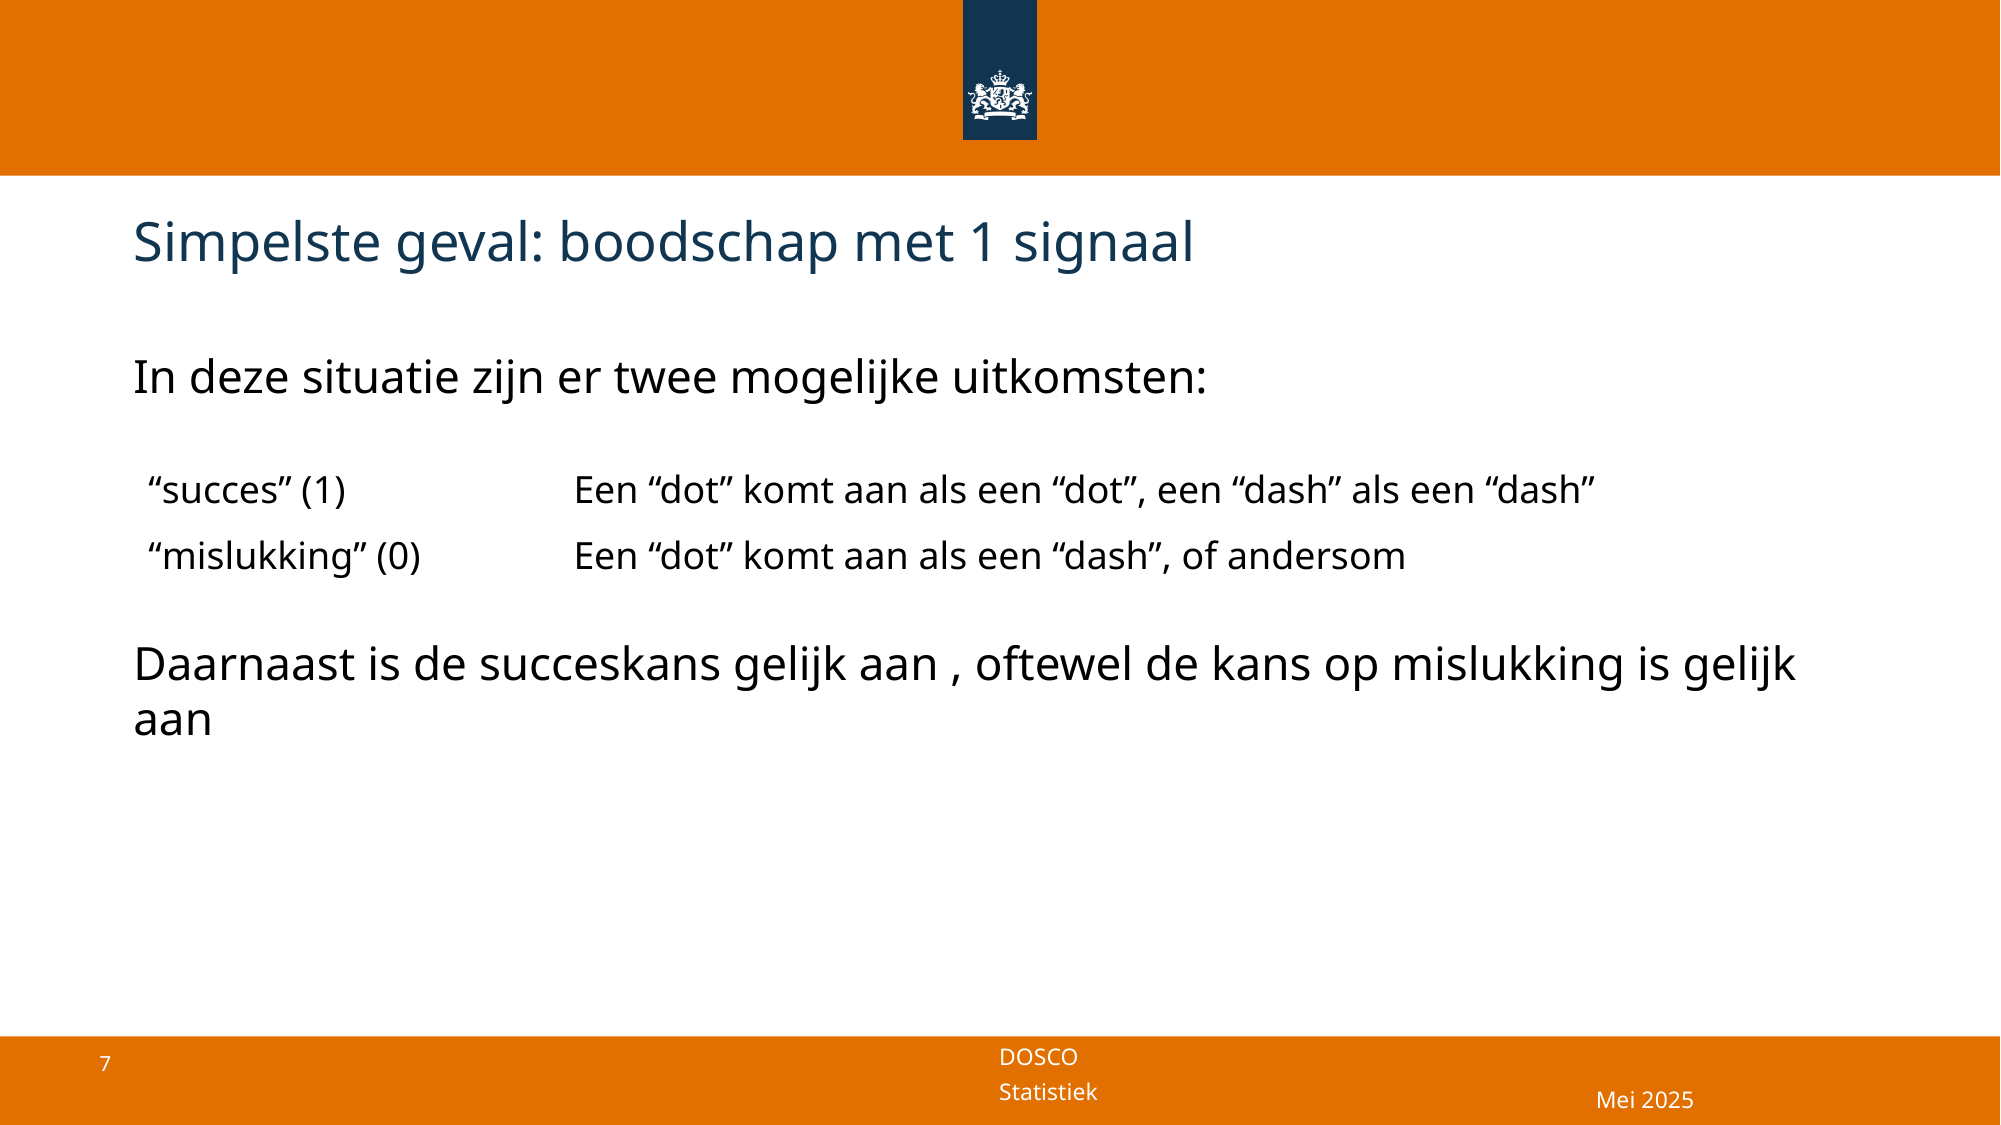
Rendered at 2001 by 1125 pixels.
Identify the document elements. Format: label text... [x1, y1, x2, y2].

picture [963, 0, 1037, 140]
slide_number Mei 2025 [1580, 1069, 1946, 1125]
title Simpelste geval: boodschap met 1 signaal [133, 207, 1834, 273]
